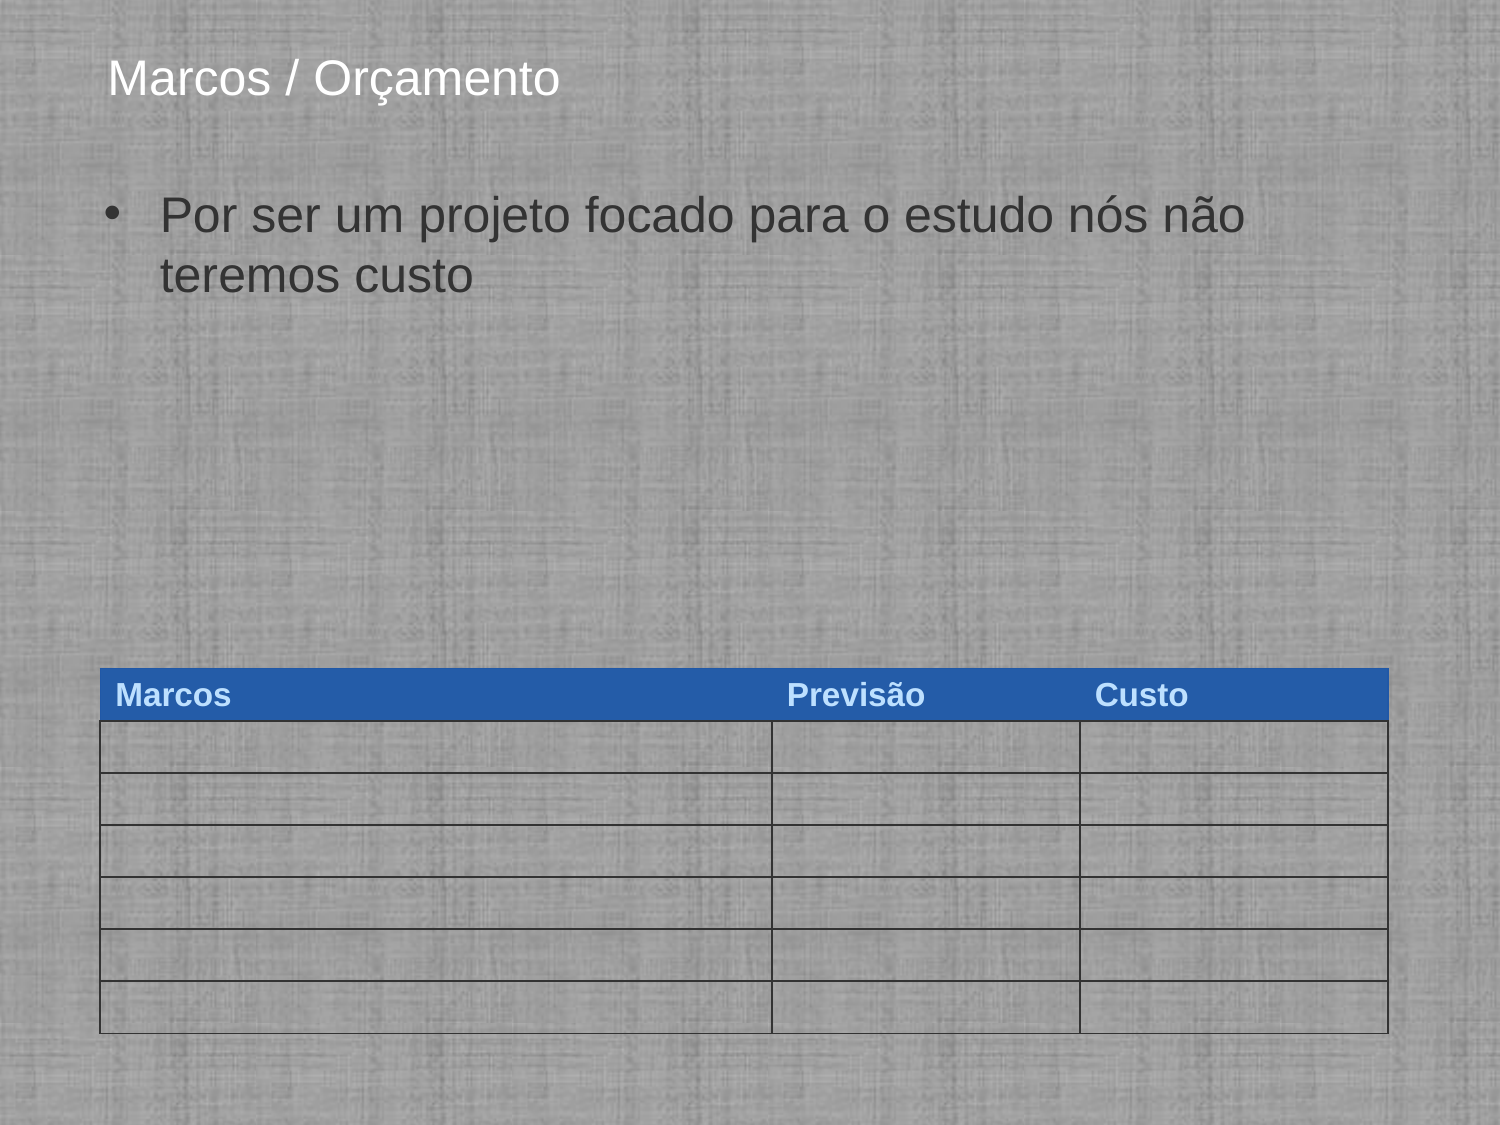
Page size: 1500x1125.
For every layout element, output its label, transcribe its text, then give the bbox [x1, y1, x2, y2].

table_cell [101, 982, 771, 1033]
table_cell [1081, 930, 1387, 980]
table_cell [773, 774, 1079, 824]
table_cell [101, 826, 771, 876]
title Marcos / Orçamento [92, 12, 1341, 138]
table_cell [1081, 878, 1387, 928]
table_cell [1081, 826, 1387, 876]
table_cell [773, 826, 1079, 876]
table_cell [101, 878, 771, 928]
list Por ser um projeto focado para o estudo nós não teremos custo [88, 174, 1424, 622]
table_cell [101, 722, 771, 772]
table_header Custo [1080, 669, 1387, 720]
table_cell [1081, 982, 1387, 1033]
table_cell [773, 878, 1079, 928]
table_cell [773, 722, 1079, 772]
table_header Previsão [772, 669, 1080, 720]
table_cell [101, 930, 771, 980]
table_cell [1081, 722, 1387, 772]
table_cell [101, 774, 771, 824]
table_cell [773, 930, 1079, 980]
table_header Marcos [101, 669, 772, 720]
table_cell [1081, 774, 1387, 824]
table_cell [773, 982, 1079, 1033]
